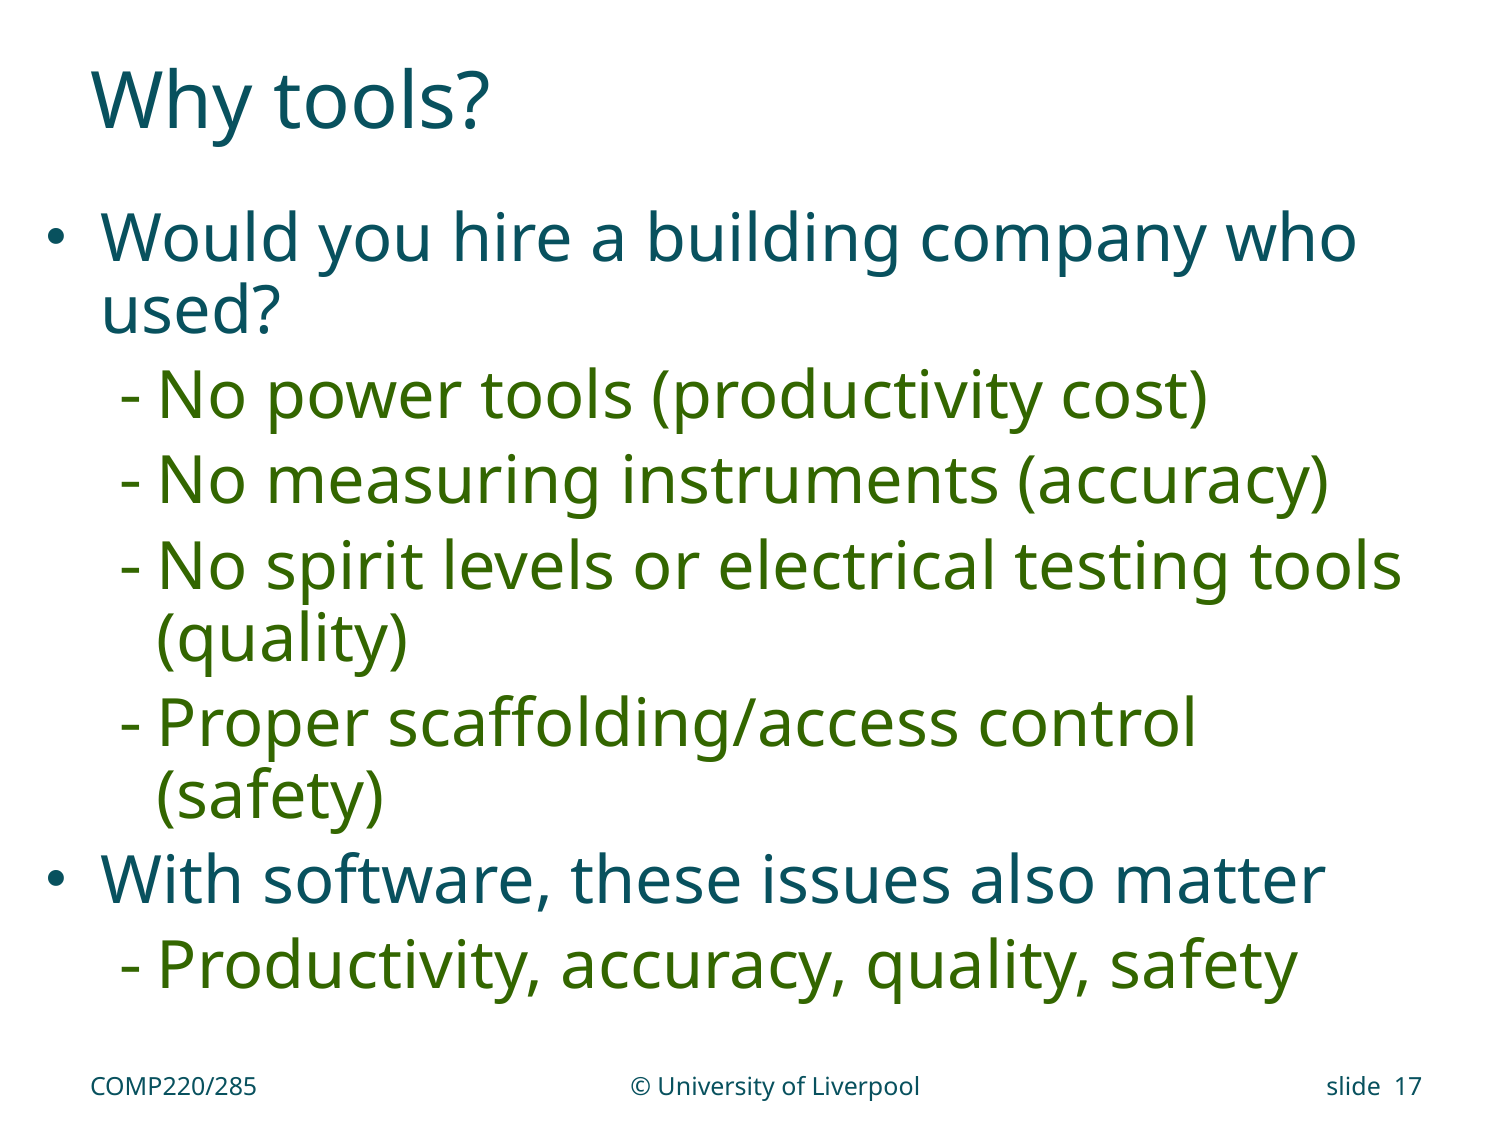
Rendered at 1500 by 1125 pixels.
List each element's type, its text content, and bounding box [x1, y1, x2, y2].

slide_number © University of Liverpool [600, 1062, 951, 1125]
list Would you hire a building company who used? No power tools (productivity cost) No measuring instruments (accuracy) No spirit levels or electrical testing tools (quality) Proper scaffolding/access control (safety) With software, these issues also matter Productivity, accuracy, quality, safety [29, 196, 1425, 947]
title Why tools? [75, 42, 1425, 152]
footer COMP220/285 [74, 1062, 575, 1125]
slide_number slide 17 [1212, 1062, 1438, 1113]
